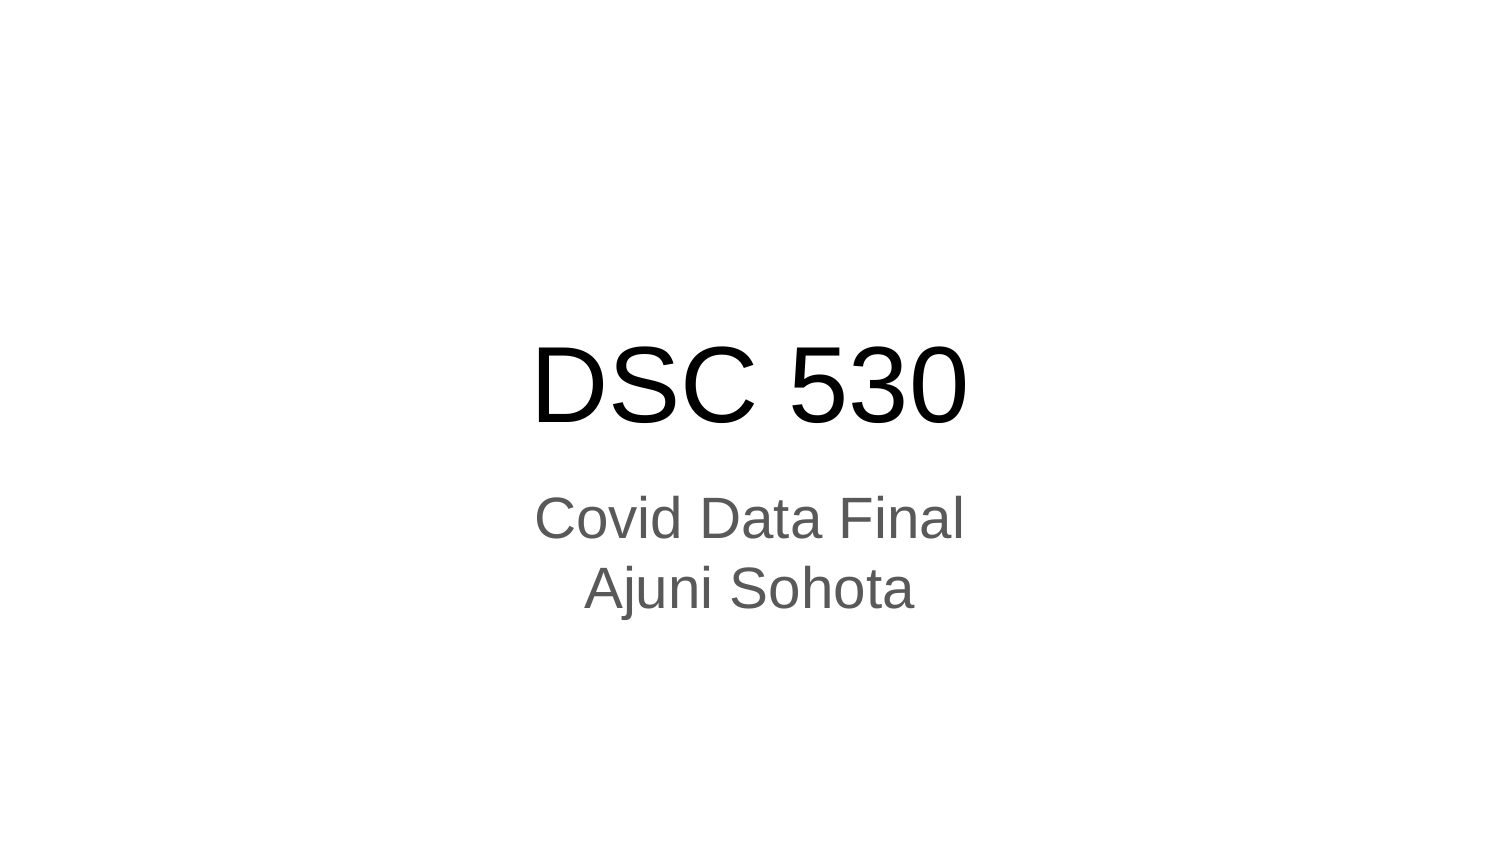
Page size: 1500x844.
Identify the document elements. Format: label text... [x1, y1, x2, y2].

subtitle Covid Data Final Ajuni Sohota [51, 464, 1449, 595]
title DSC 530 [51, 122, 1449, 459]
